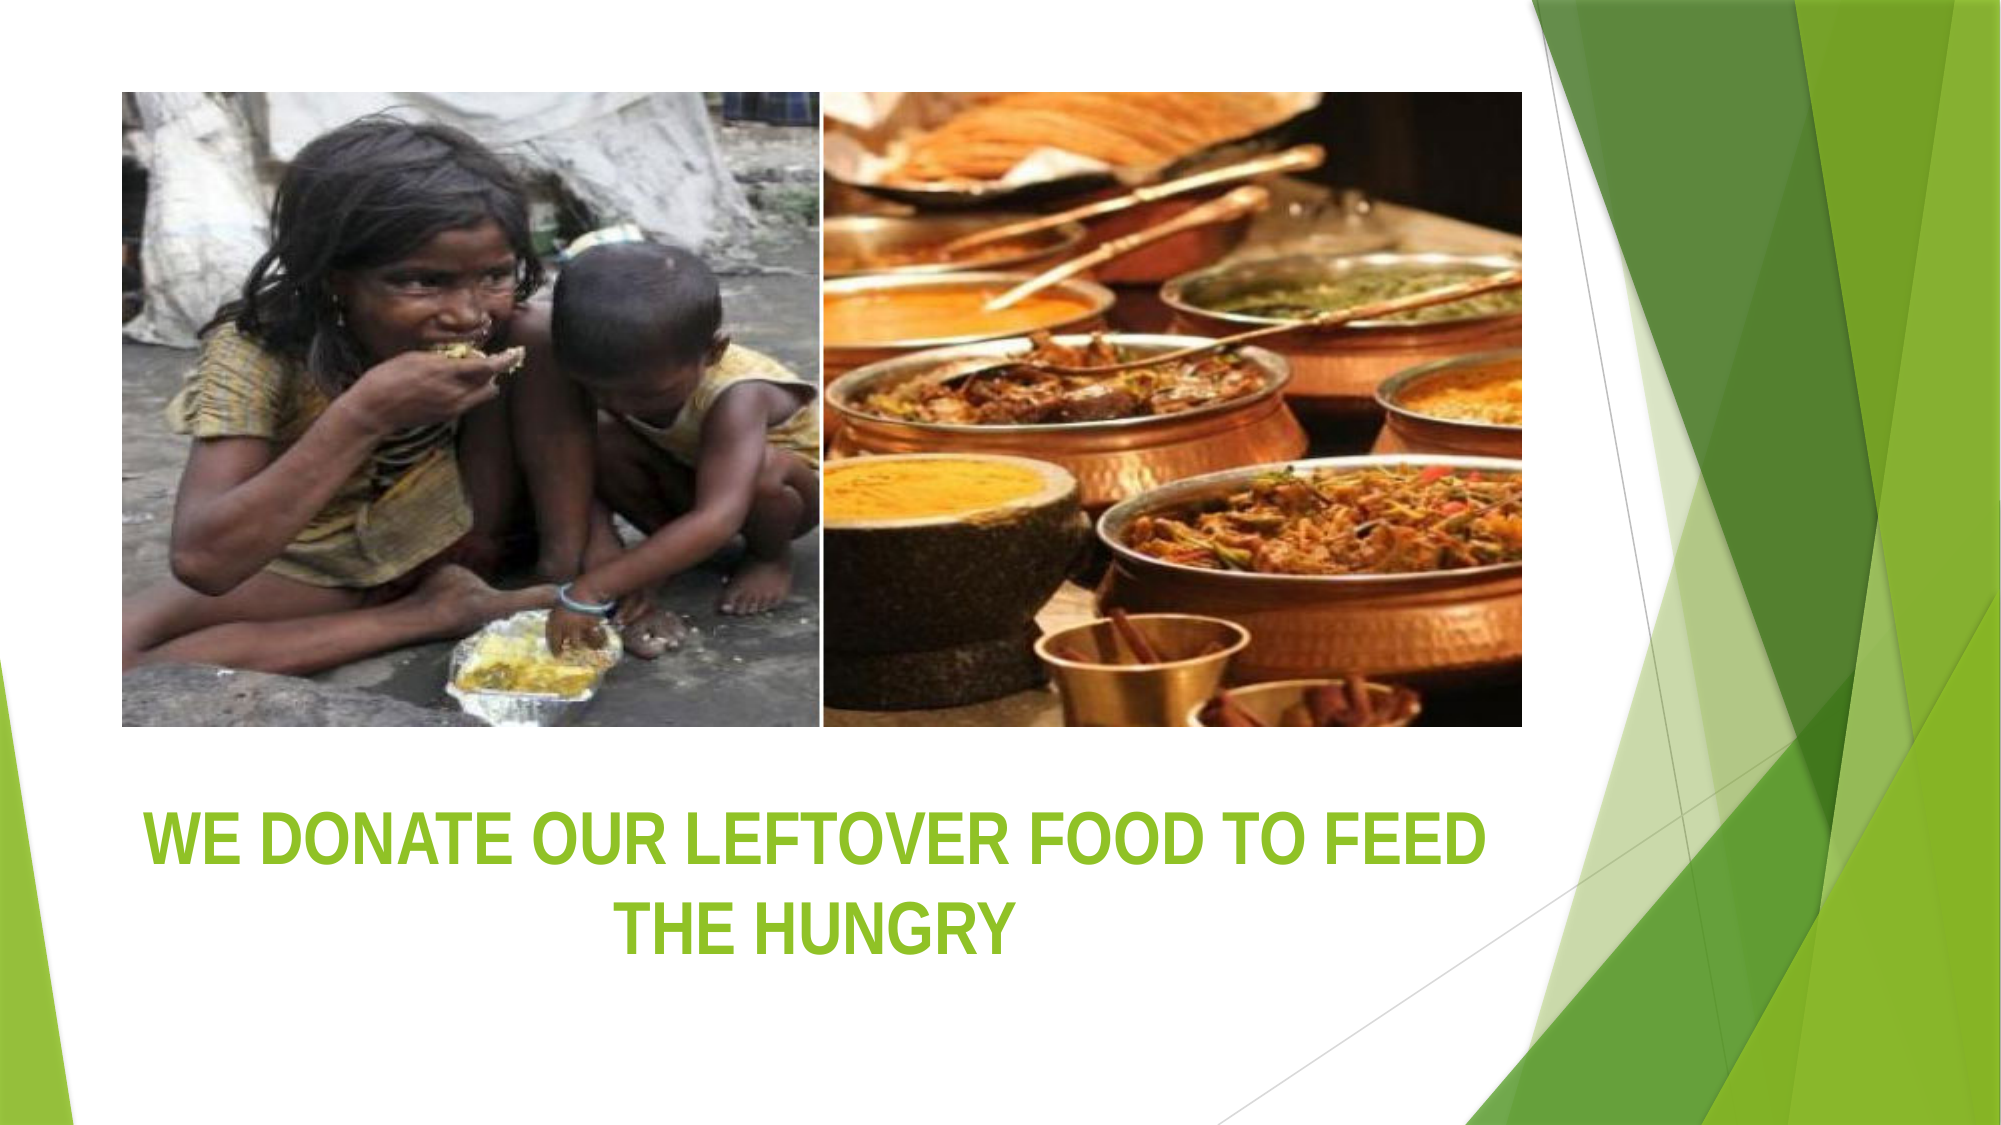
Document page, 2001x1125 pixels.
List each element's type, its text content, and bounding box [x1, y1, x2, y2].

title WE DONATE OUR LEFTOVER FOOD TO FEED THE HUNGRY [111, 782, 1522, 1012]
picture [122, 92, 1522, 727]
